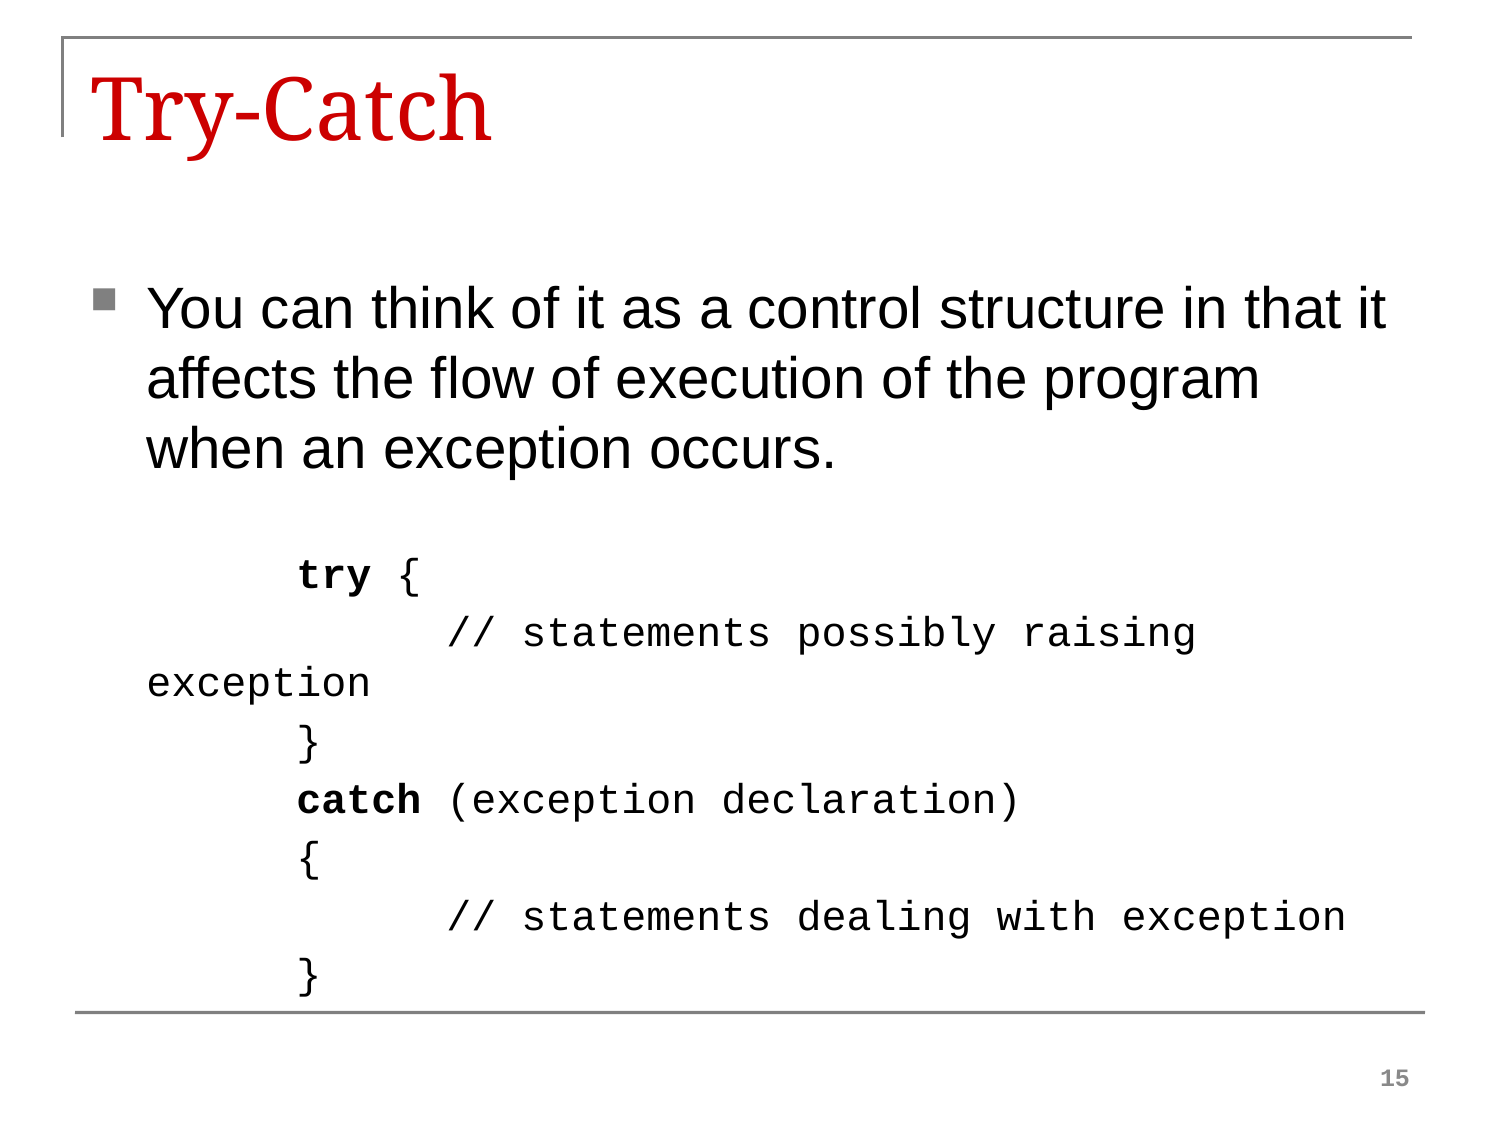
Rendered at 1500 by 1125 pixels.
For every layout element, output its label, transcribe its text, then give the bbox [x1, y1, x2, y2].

slide_number 15 [1074, 1023, 1426, 1100]
list You can think of it as a control structure in that it affects the flow of execution of the program when an exception occurs. try { // statements possibly raising exception } catch (exception declaration) { // statements dealing with exception } [74, 262, 1426, 1006]
title Try-Catch [74, 45, 1426, 233]
